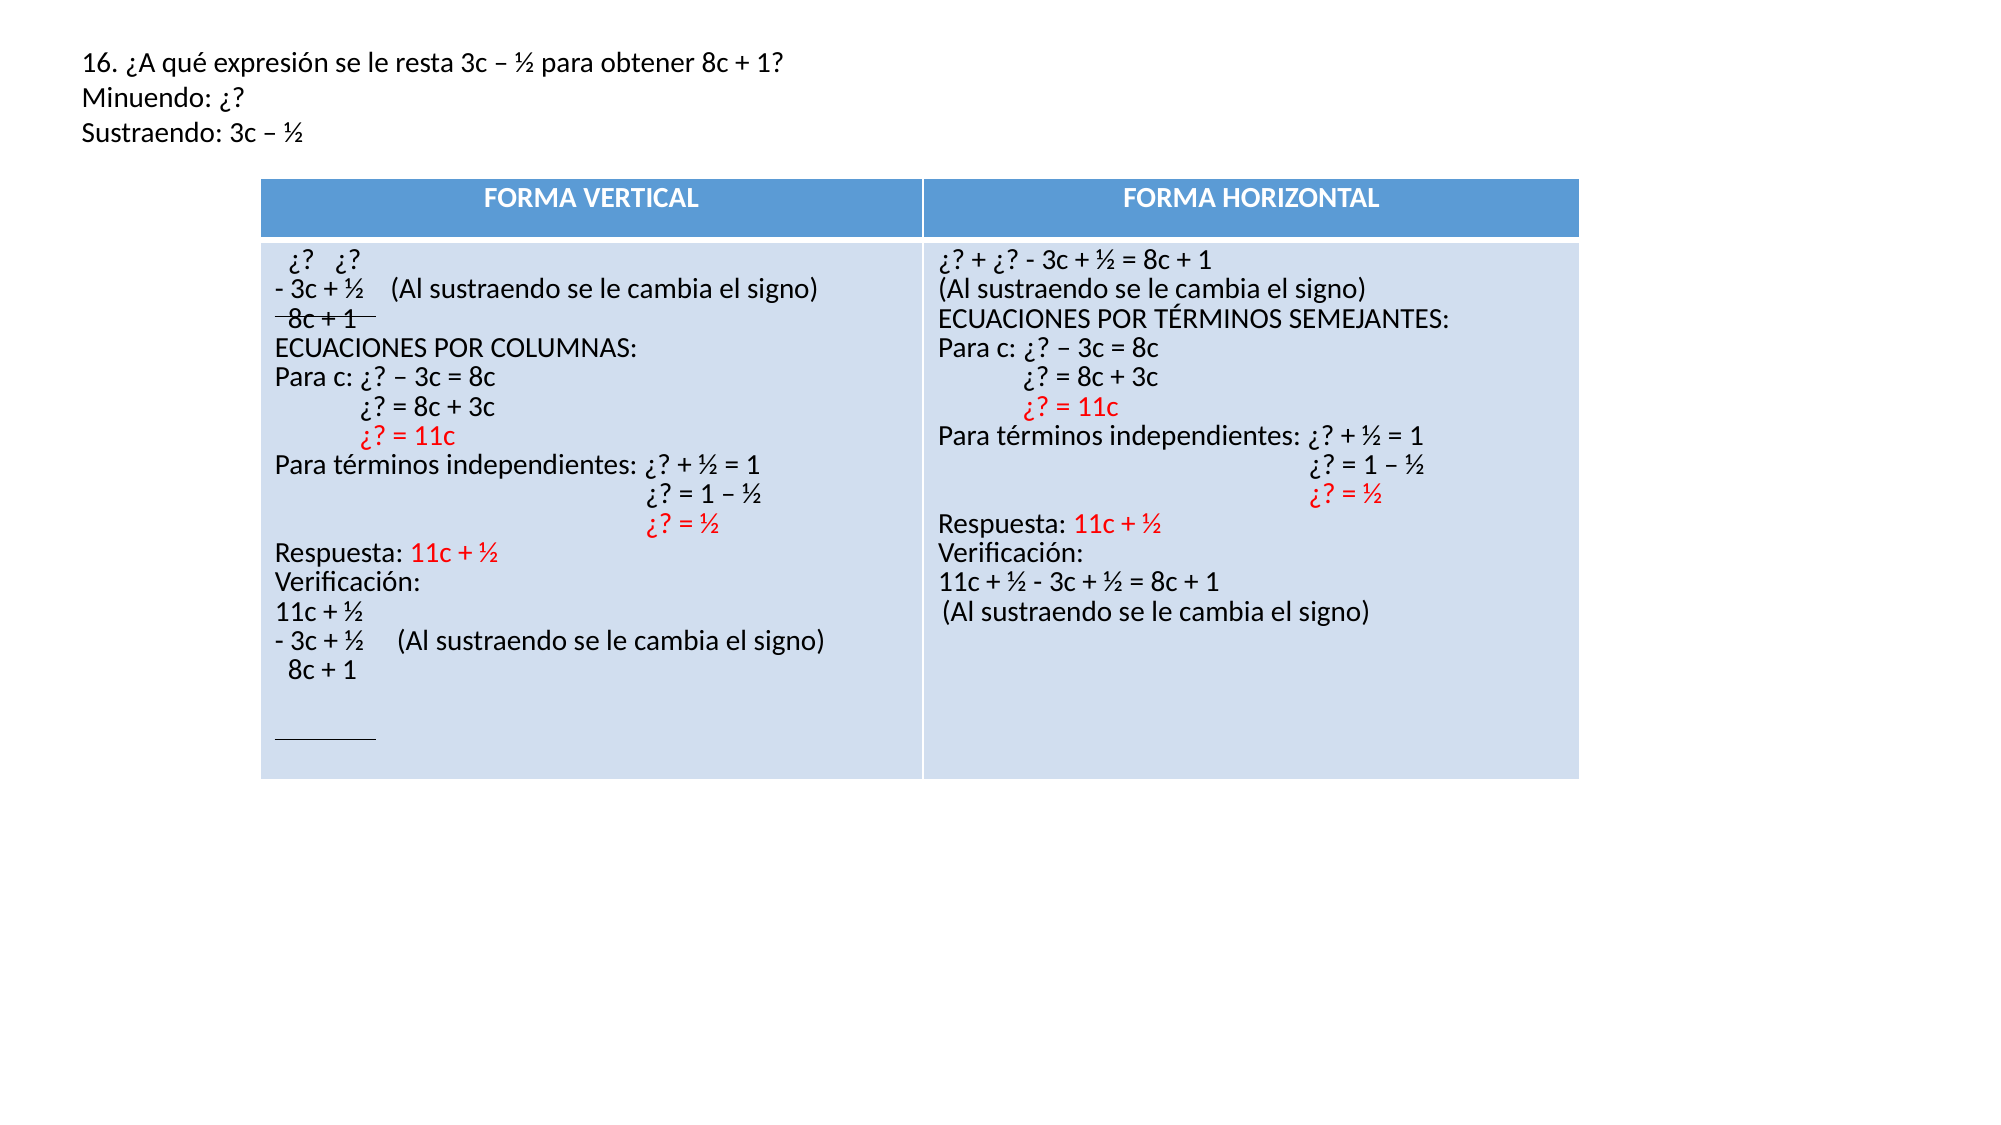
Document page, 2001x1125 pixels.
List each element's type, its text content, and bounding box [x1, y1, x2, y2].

table_header FORMA VERTICAL [261, 179, 922, 237]
table_cell ¿? ¿? - 3c + ½ (Al sustraendo se le cambia el signo) 8c + 1 ECUACIONES POR COLUMNAS: Para c: ¿? – 3c = 8c ¿? = 8c + 3c ¿? = 11c Para términos independientes: ¿? + ½ = 1 ¿? = 1 – ½ ¿? = ½ Respuesta: 11c + ½ Verificación: 11c + ½ - 3c + ½ (Al sustraendo se le cambia el signo) 8c + 1 [261, 243, 922, 779]
text_box 16. ¿A qué expresión se le resta 3c – ½ para obtener 8c + 1? Minuendo: ¿? Sustraendo: 3c – ½ [66, 36, 1553, 156]
table_cell ¿? + ¿? - 3c + ½ = 8c + 1 (Al sustraendo se le cambia el signo) ECUACIONES POR TÉRMINOS SEMEJANTES: Para c: ¿? – 3c = 8c ¿? = 8c + 3c ¿? = 11c Para términos independientes: ¿? + ½ = 1 ¿? = 1 – ½ ¿? = ½ Respuesta: 11c + ½ Verificación: 11c + ½ - 3c + ½ = 8c + 1 (Al sustraendo se le cambia el signo) [924, 243, 1579, 779]
table_header FORMA HORIZONTAL [924, 179, 1579, 237]
